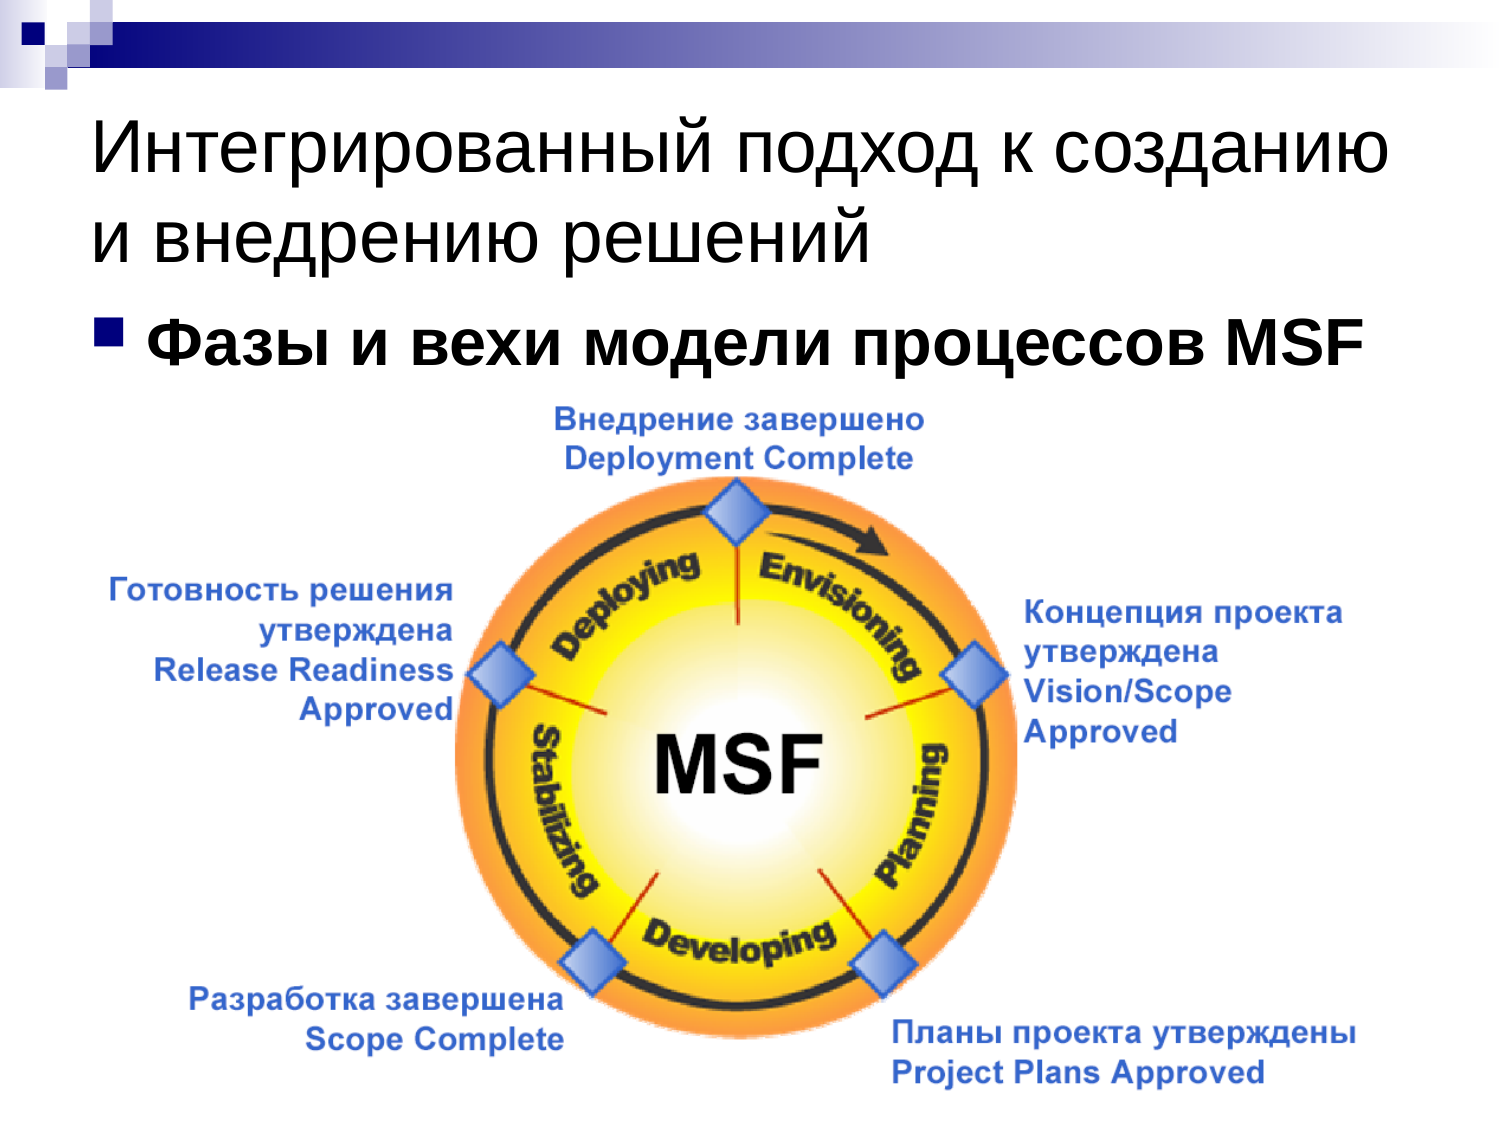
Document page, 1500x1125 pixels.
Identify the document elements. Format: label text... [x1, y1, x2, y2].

picture [100, 396, 1377, 1094]
title Интегрированный подход к созданию и внедрению решений [75, 75, 1425, 290]
list Фазы и вехи модели процессов MSF [75, 290, 1425, 963]
